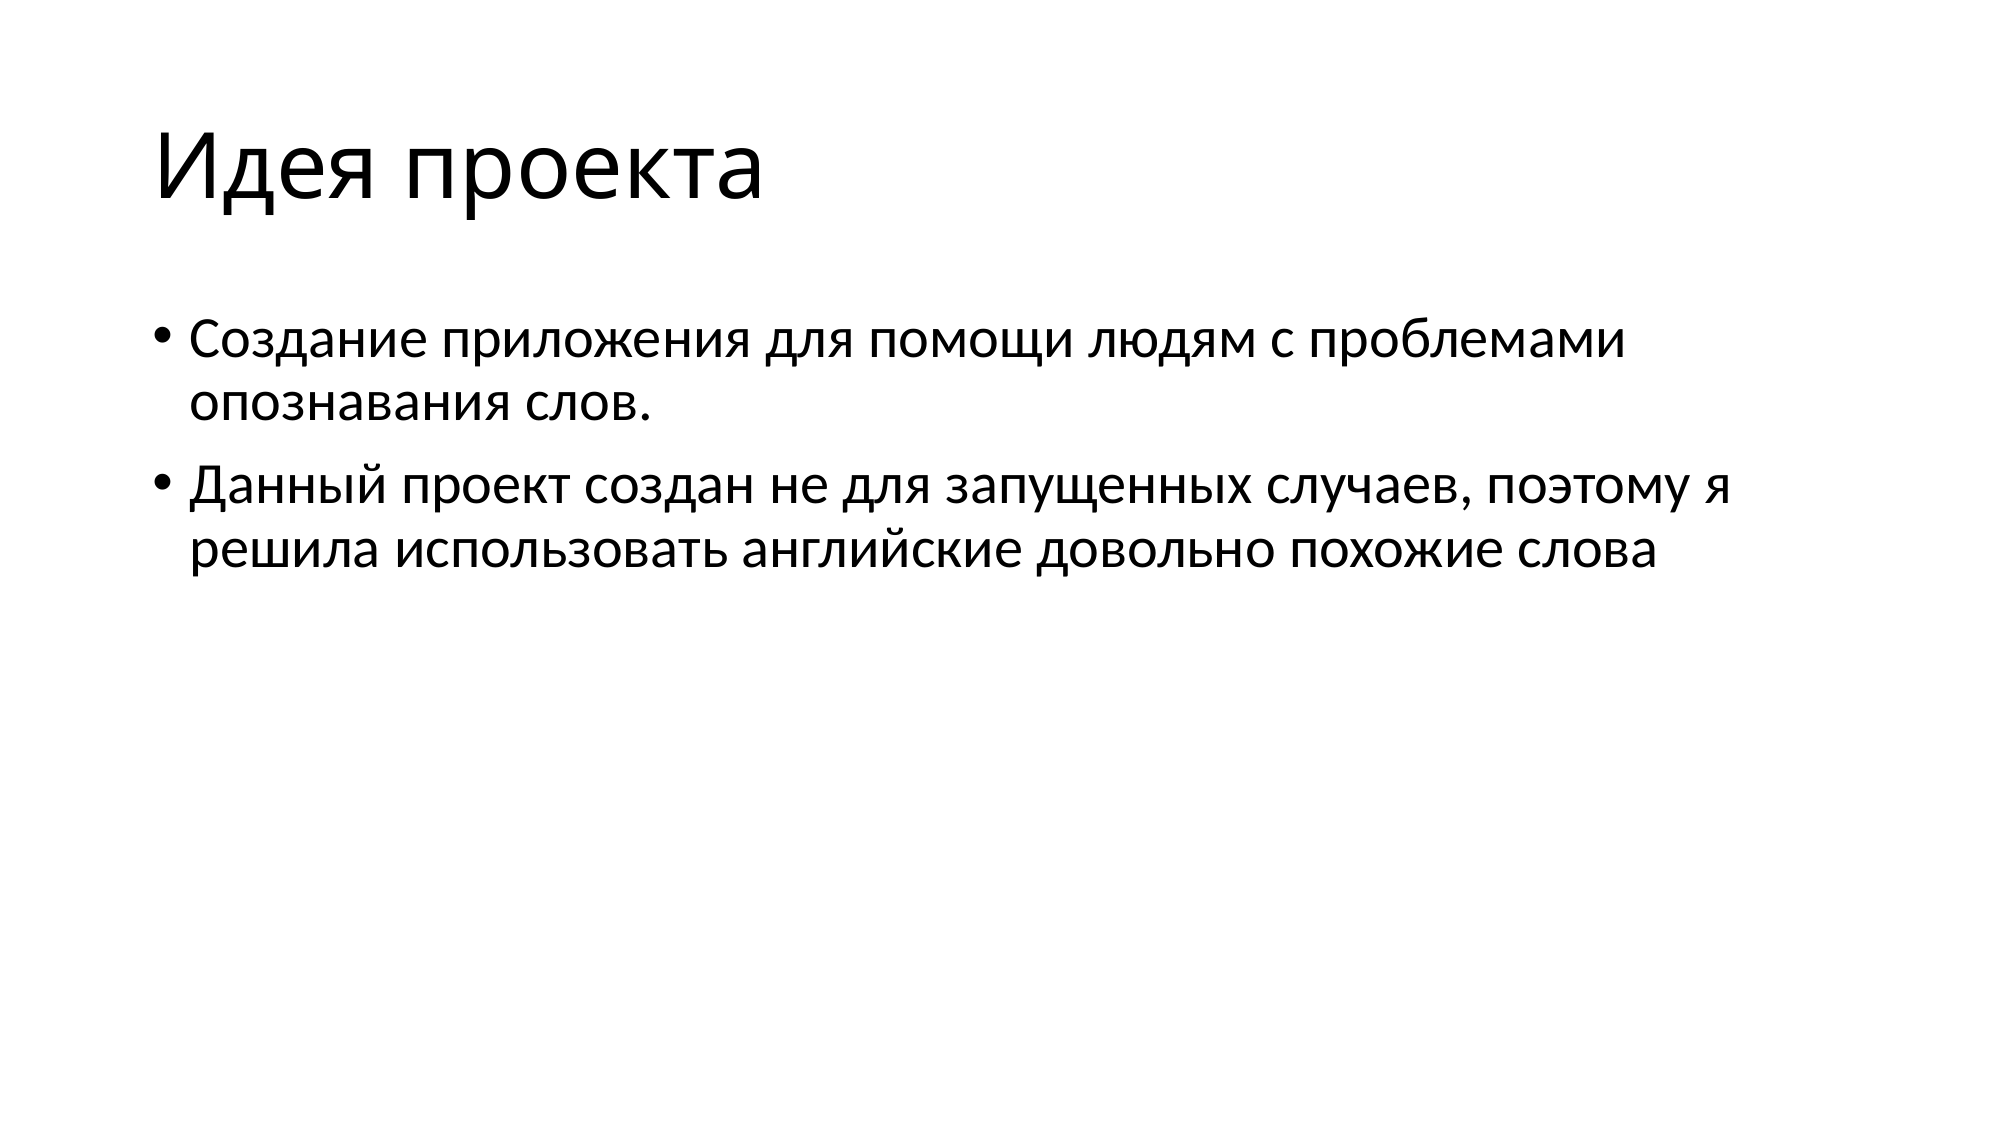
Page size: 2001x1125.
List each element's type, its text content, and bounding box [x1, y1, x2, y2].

title Идея проекта [137, 59, 1863, 278]
list Создание приложения для помощи людям с проблемами опознавания слов. Данный проект создан не для запущенных случаев, поэтому я решила использовать английские довольно похожие слова [137, 299, 1863, 1014]
